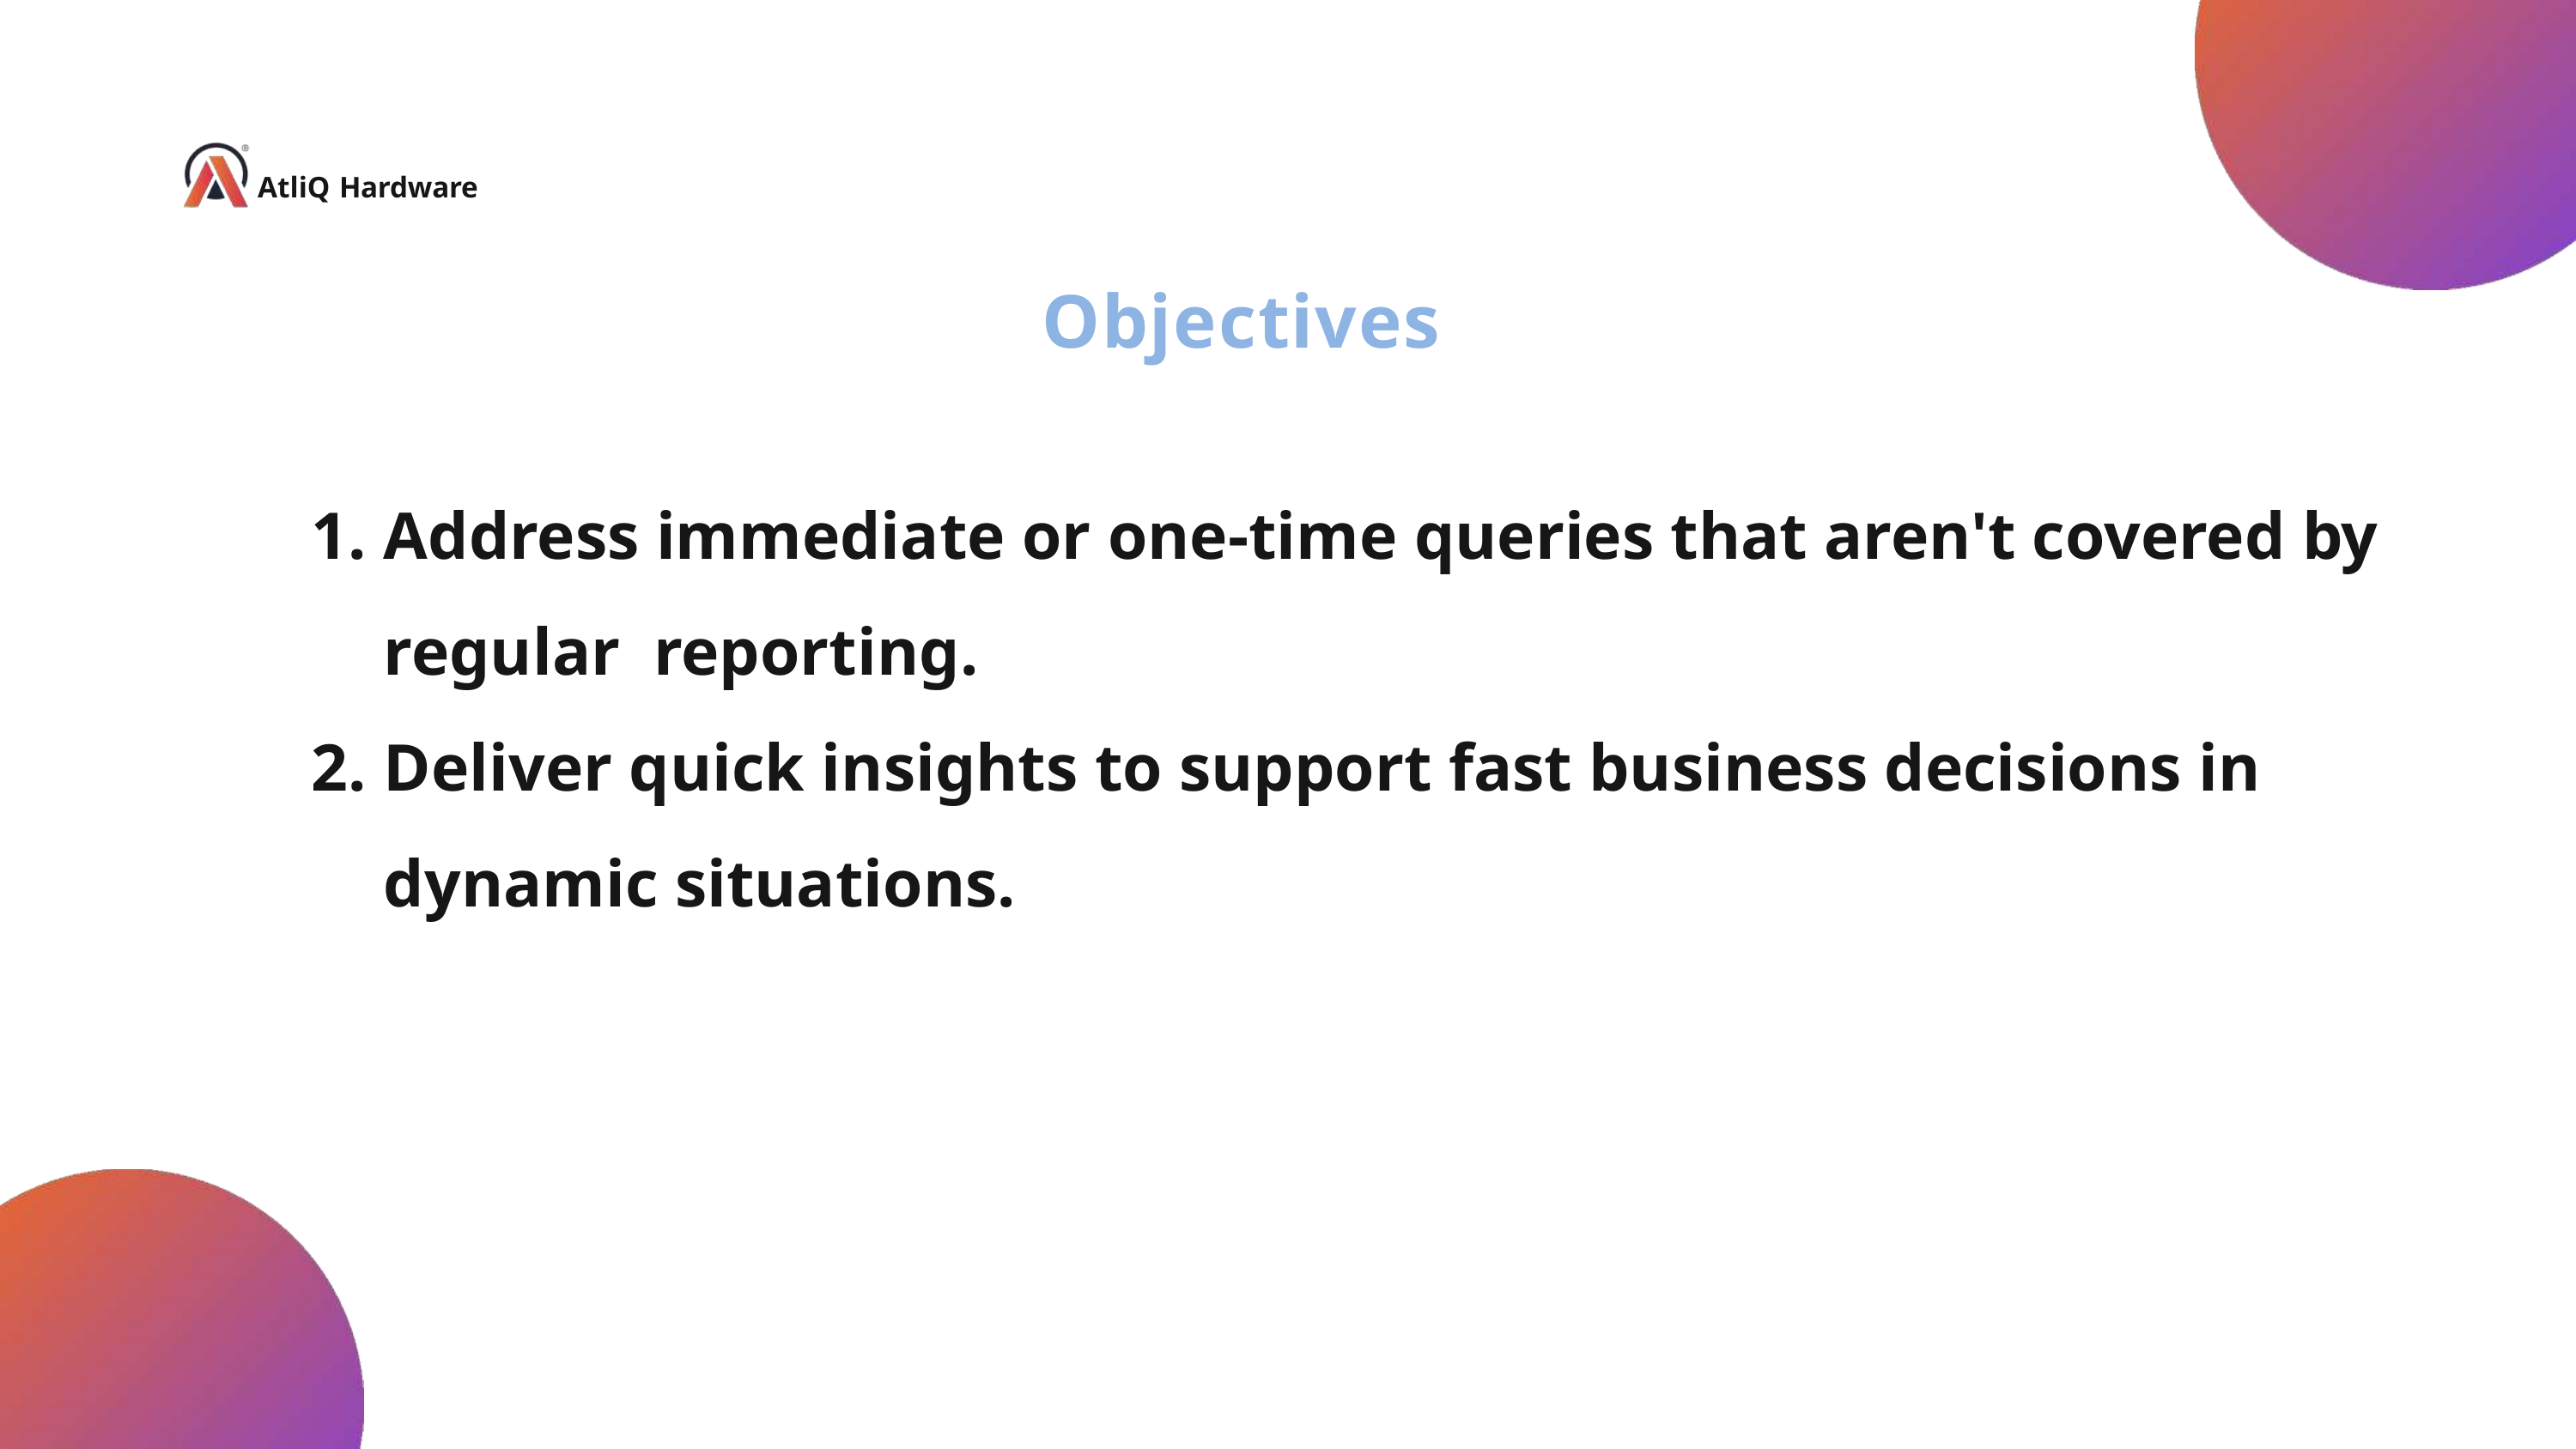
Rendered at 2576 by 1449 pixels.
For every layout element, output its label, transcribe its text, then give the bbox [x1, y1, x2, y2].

title Objectives [1030, 221, 1441, 456]
picture [183, 142, 250, 208]
text_box AtliQ Hardware [256, 167, 521, 204]
picture [0, 1169, 364, 1449]
picture [2195, 0, 2576, 290]
list Address immediate or one-time queries that aren't covered by regular reporting. Deliver quick insights to support fast business decisions in dynamic situations. [311, 456, 2381, 910]
